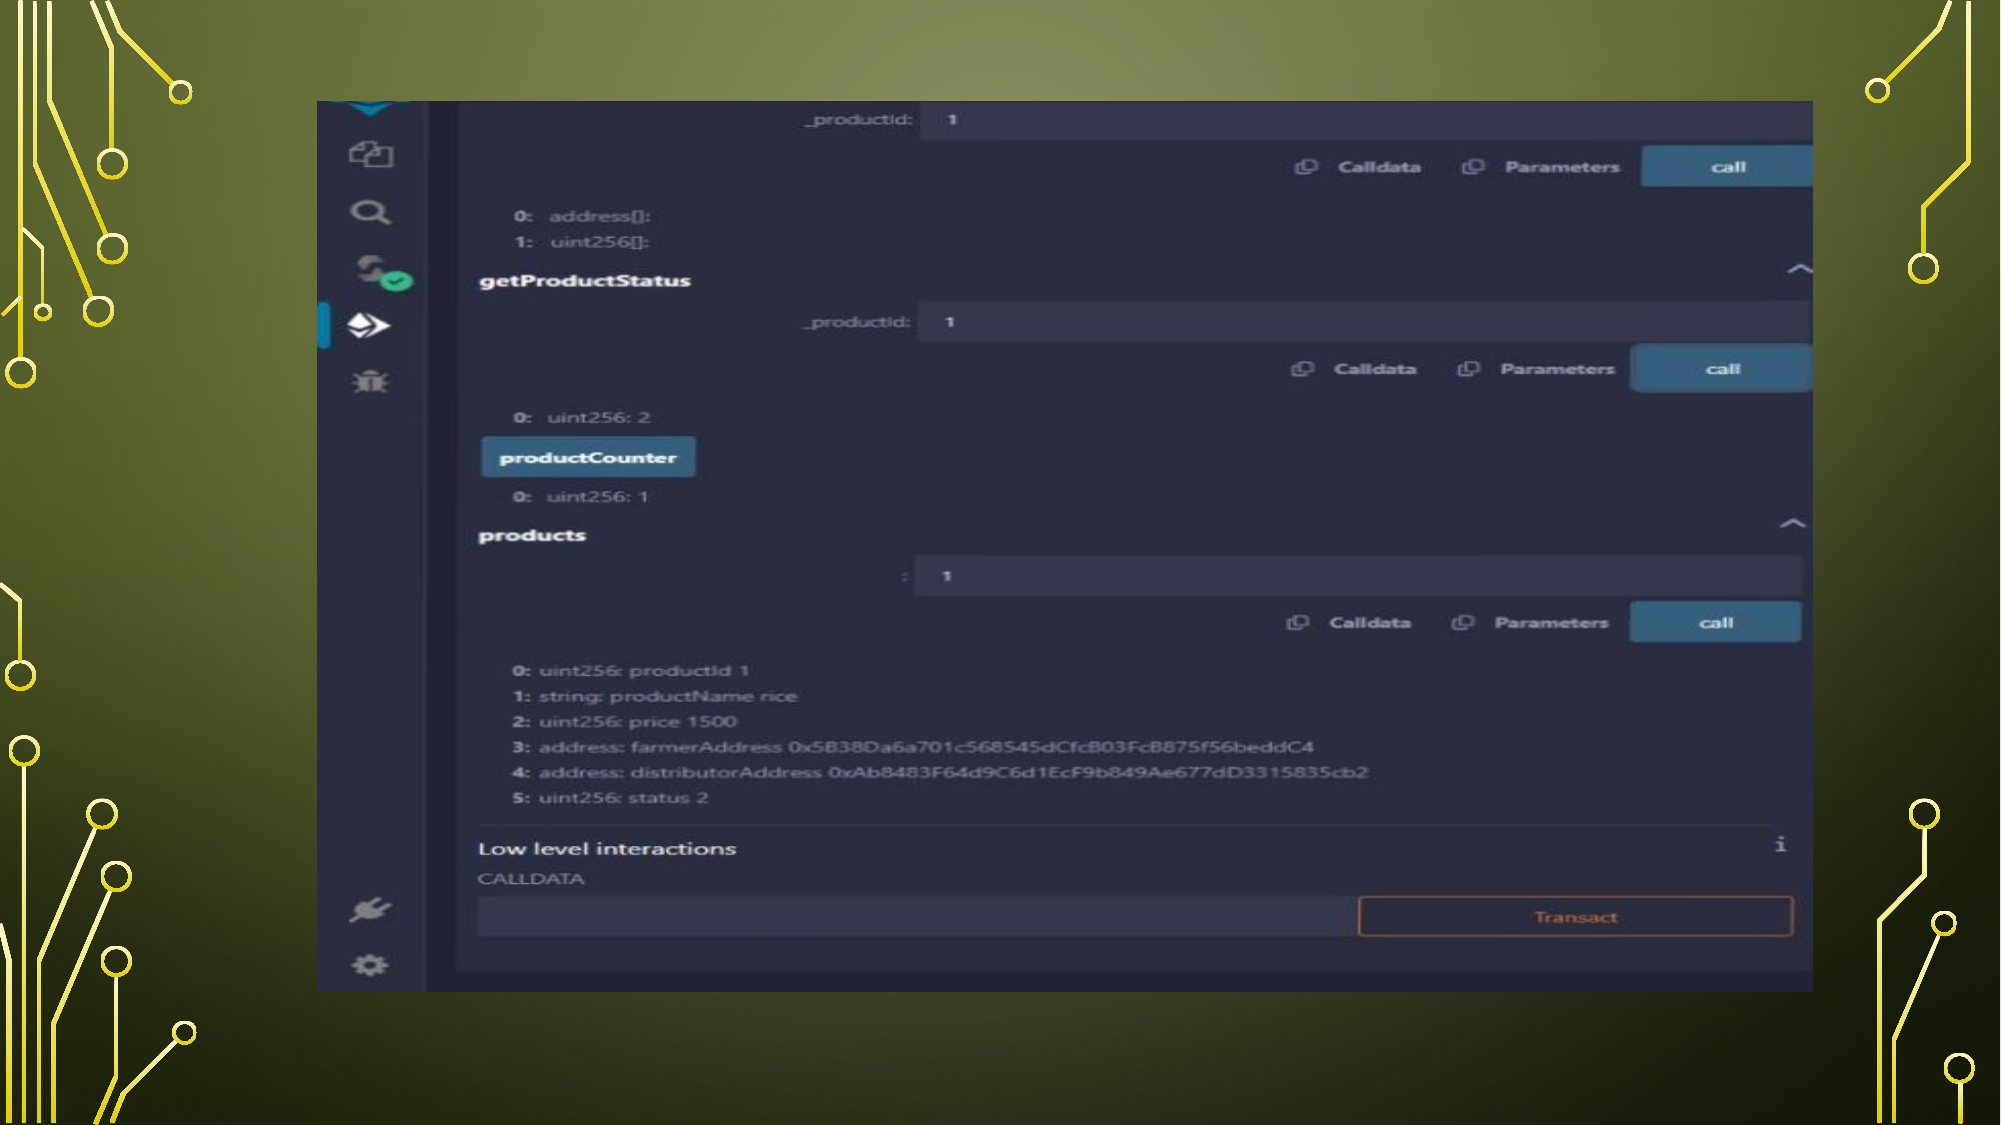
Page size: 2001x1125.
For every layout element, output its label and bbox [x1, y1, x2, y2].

list [317, 101, 1813, 993]
